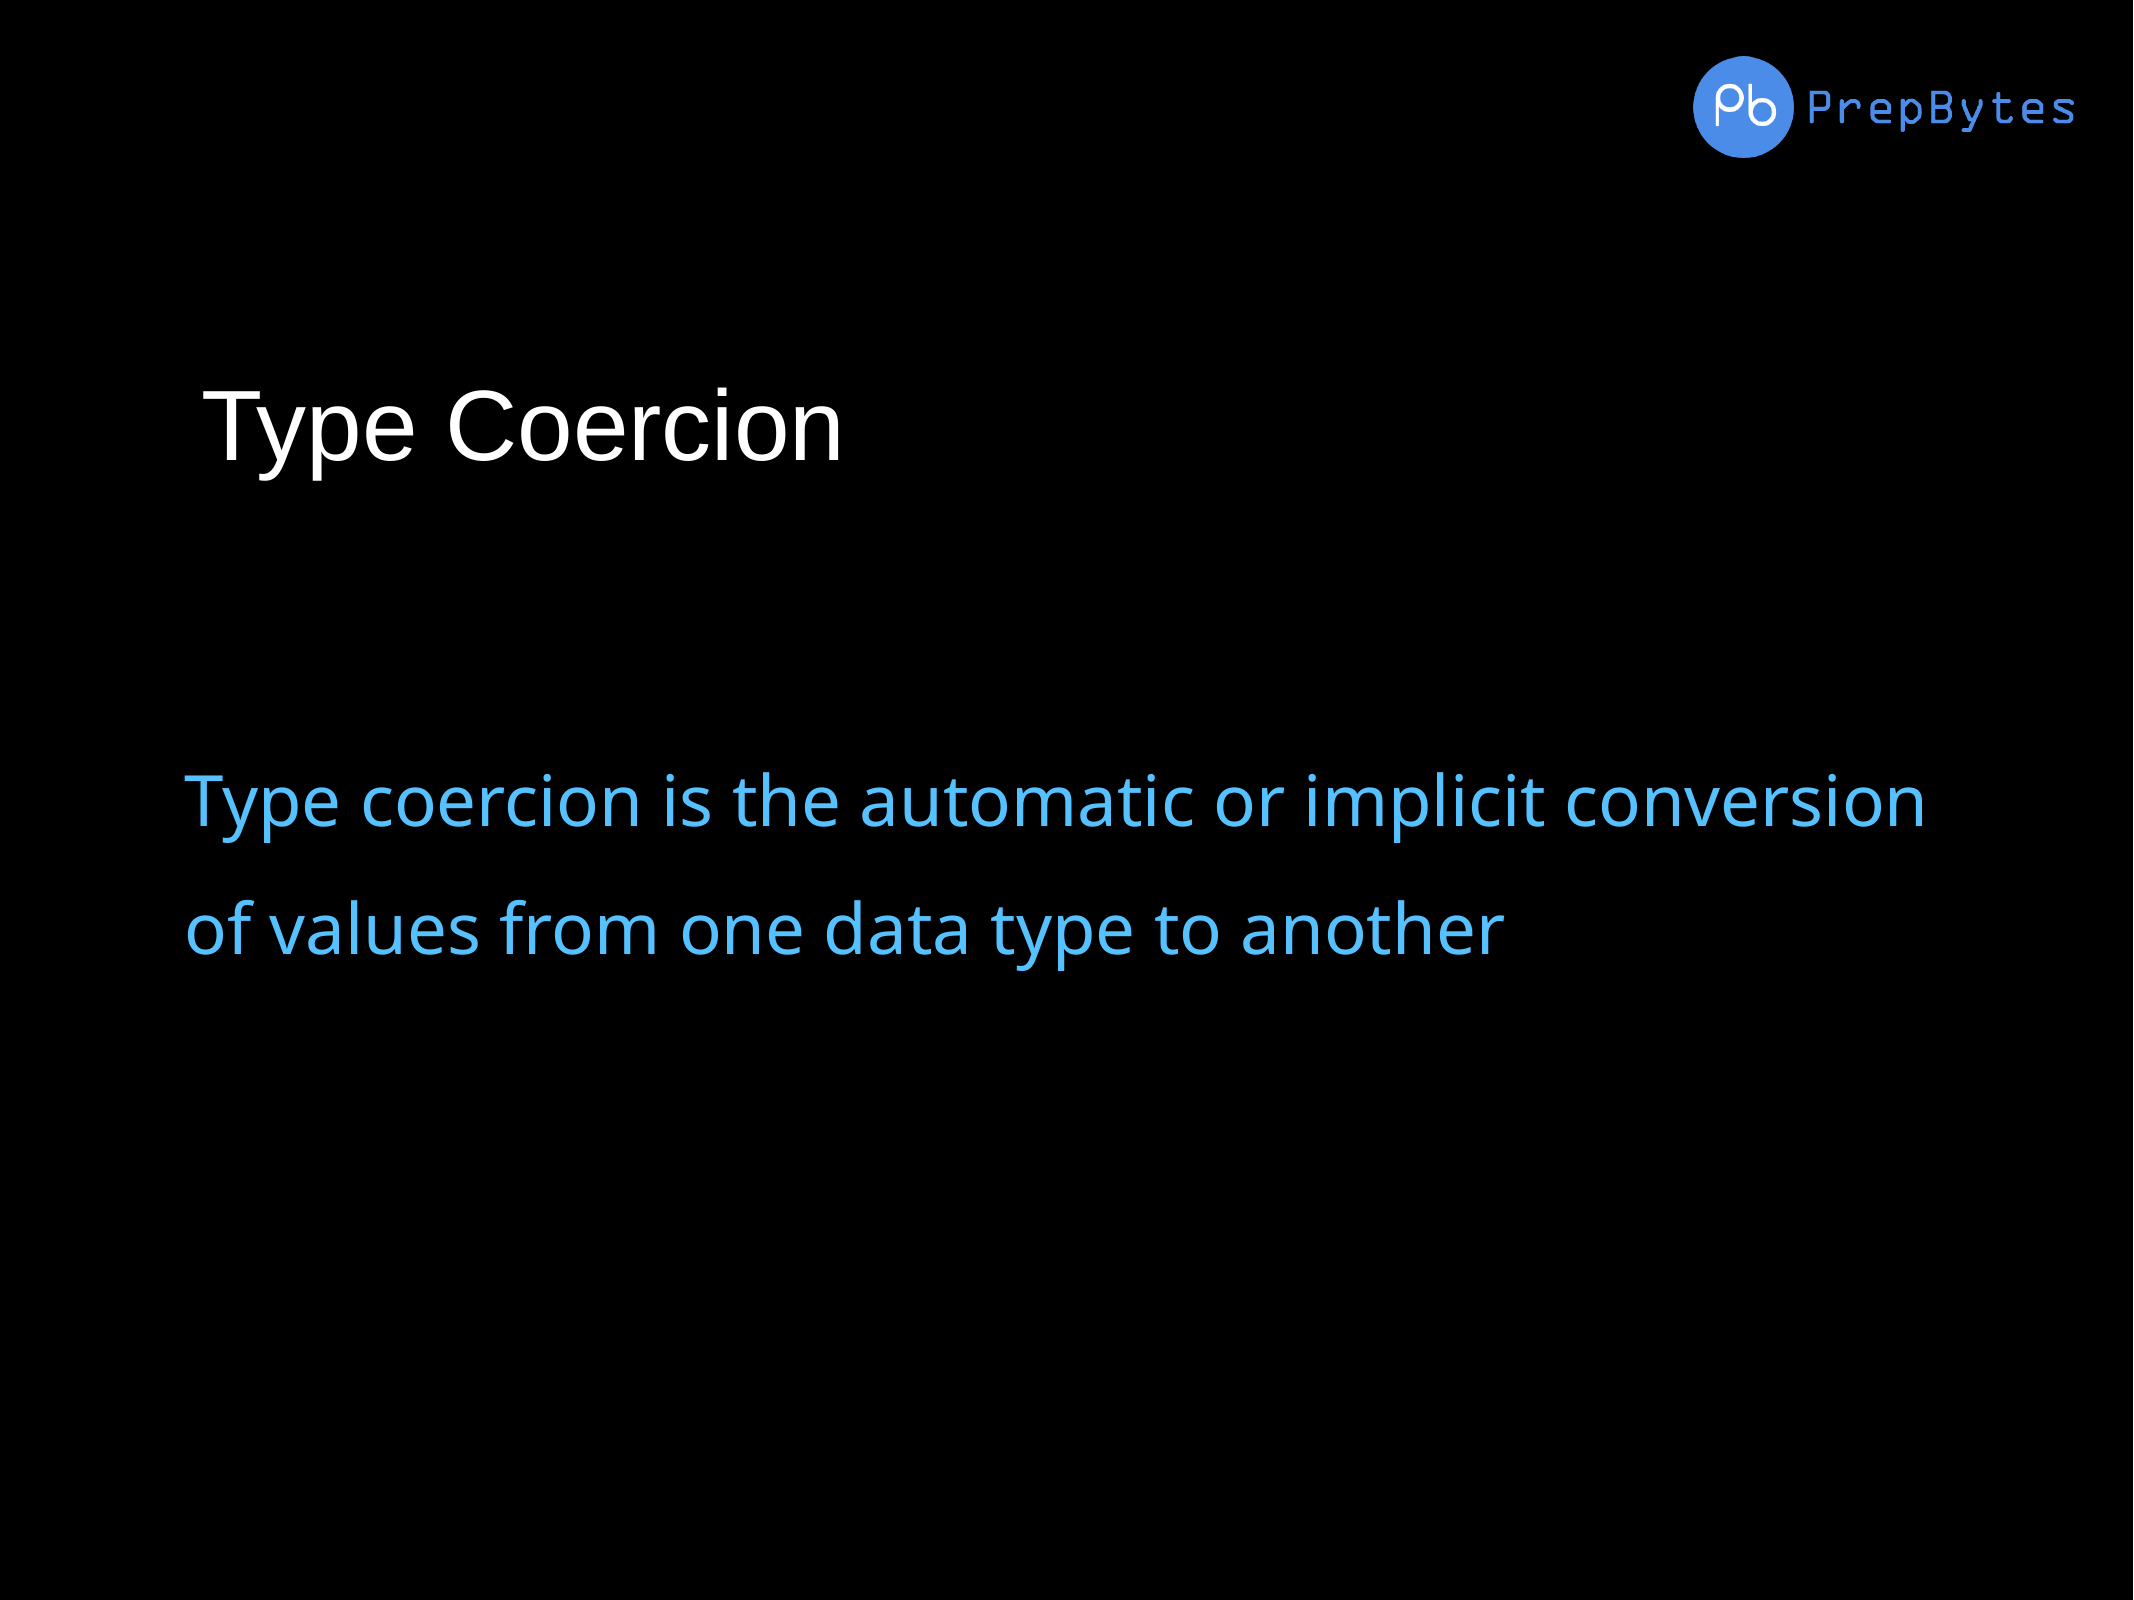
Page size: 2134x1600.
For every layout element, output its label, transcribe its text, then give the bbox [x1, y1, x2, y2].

picture [1692, 56, 2080, 158]
text_box Type Coercion [196, 249, 850, 486]
text_box Type coercion is the automatic or implicit conversion of values from one data type to another [179, 709, 1954, 973]
